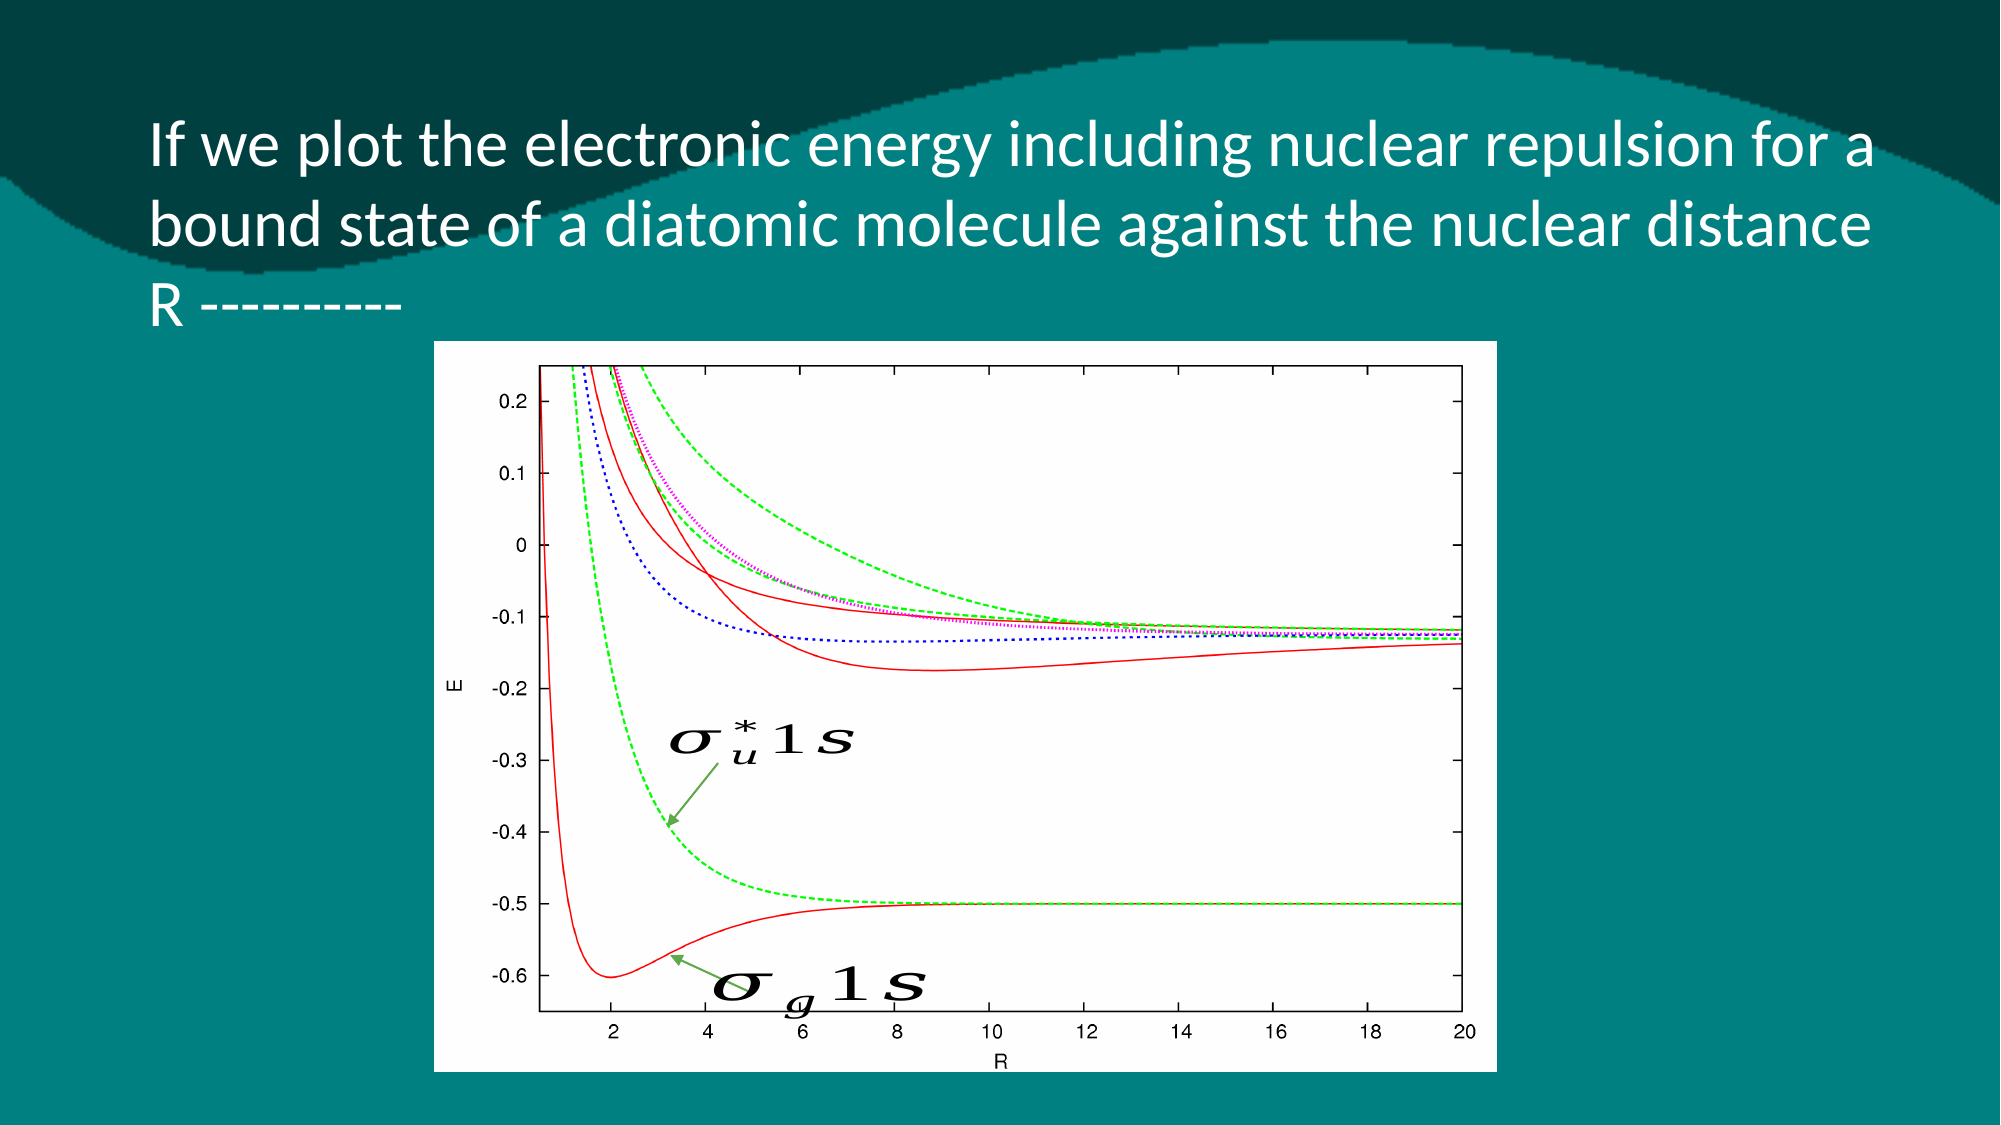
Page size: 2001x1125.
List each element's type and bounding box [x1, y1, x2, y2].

text_box [666, 762, 719, 828]
picture [0, 0, 2000, 1125]
text_box [669, 954, 754, 995]
